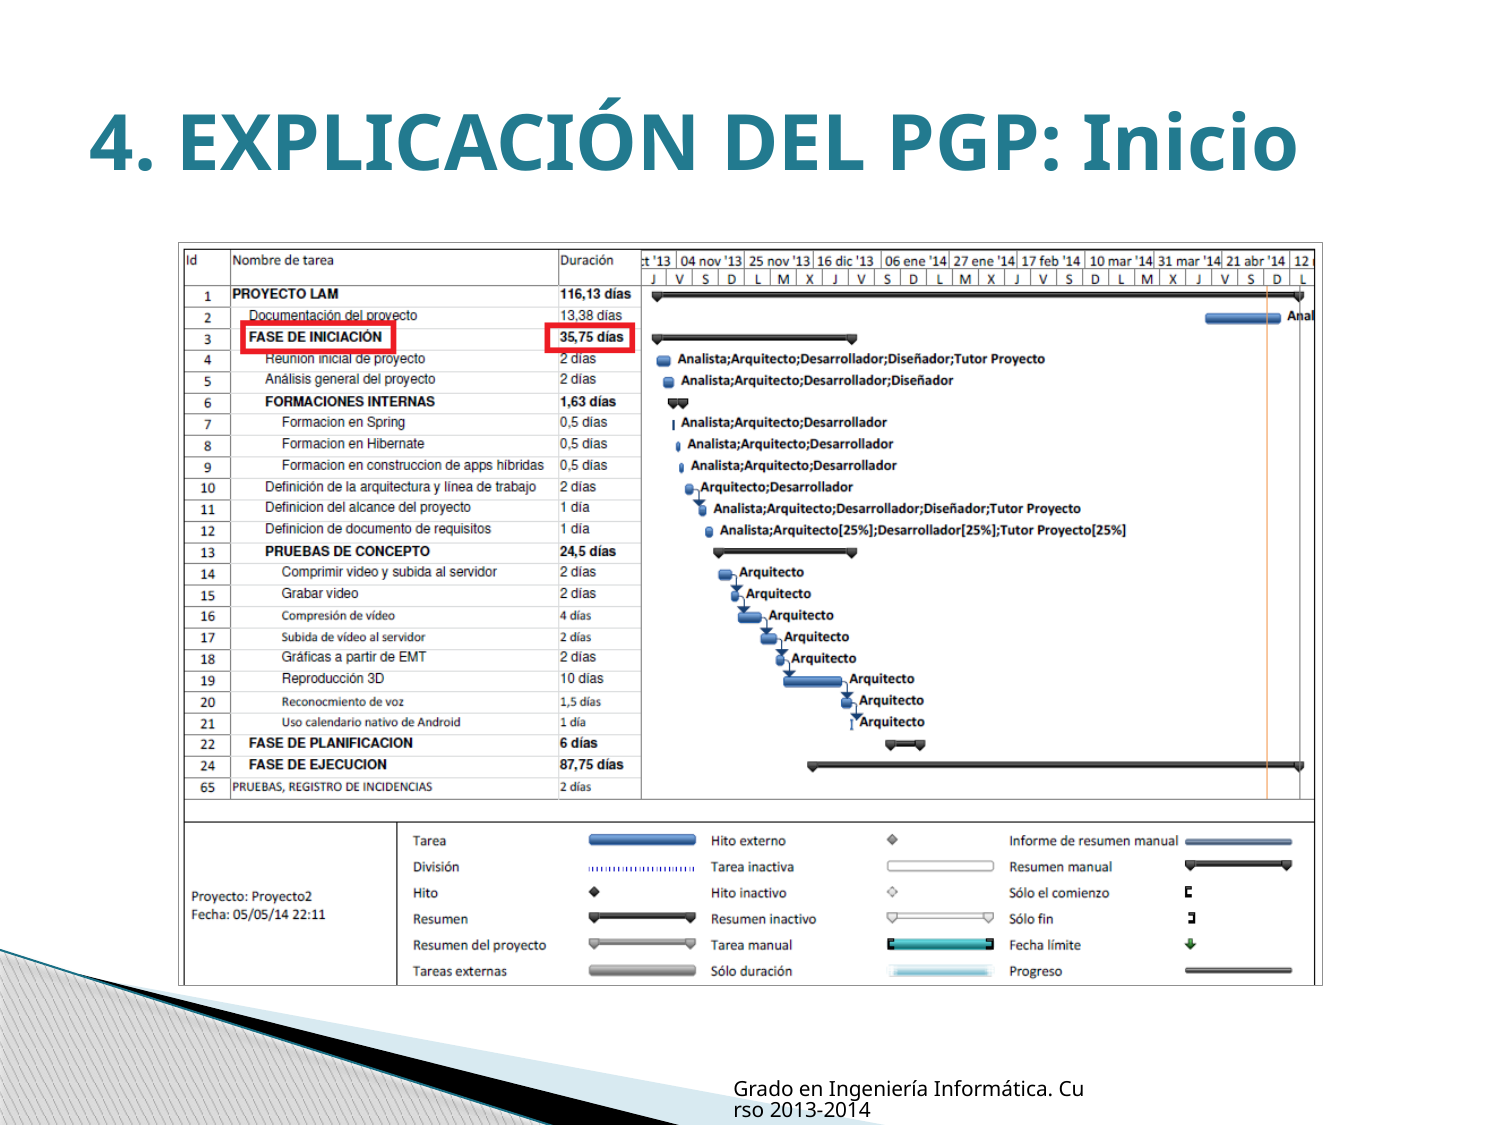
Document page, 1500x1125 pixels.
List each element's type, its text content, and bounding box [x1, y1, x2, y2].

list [177, 242, 1323, 986]
title 4. EXPLICACIÓN DEL PGP: Inicio [75, 45, 1425, 233]
footer Grado en Ingeniería Informática. Curso 2013-2014 [718, 1051, 1105, 1112]
